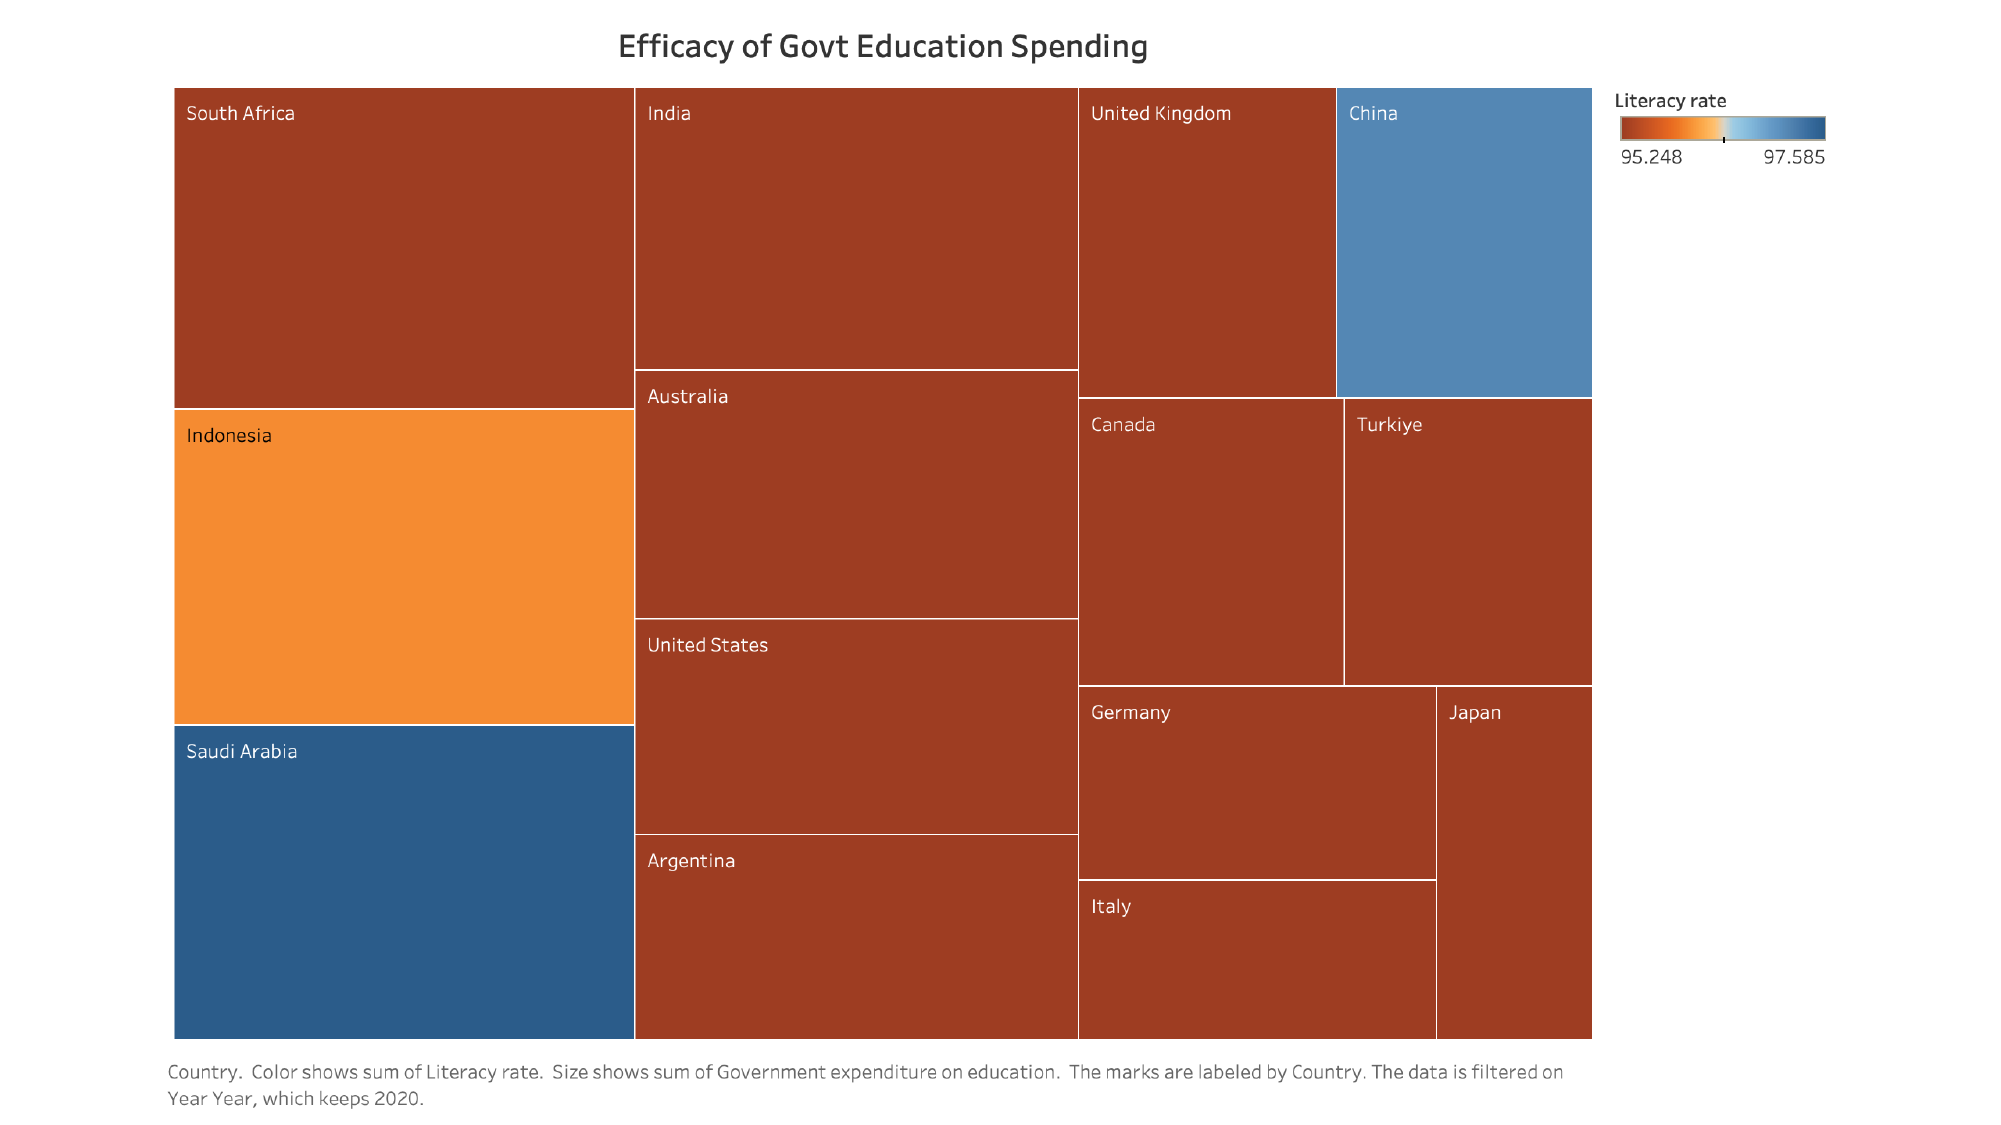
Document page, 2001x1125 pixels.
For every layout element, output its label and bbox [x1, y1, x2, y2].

picture [167, 13, 1833, 1111]
